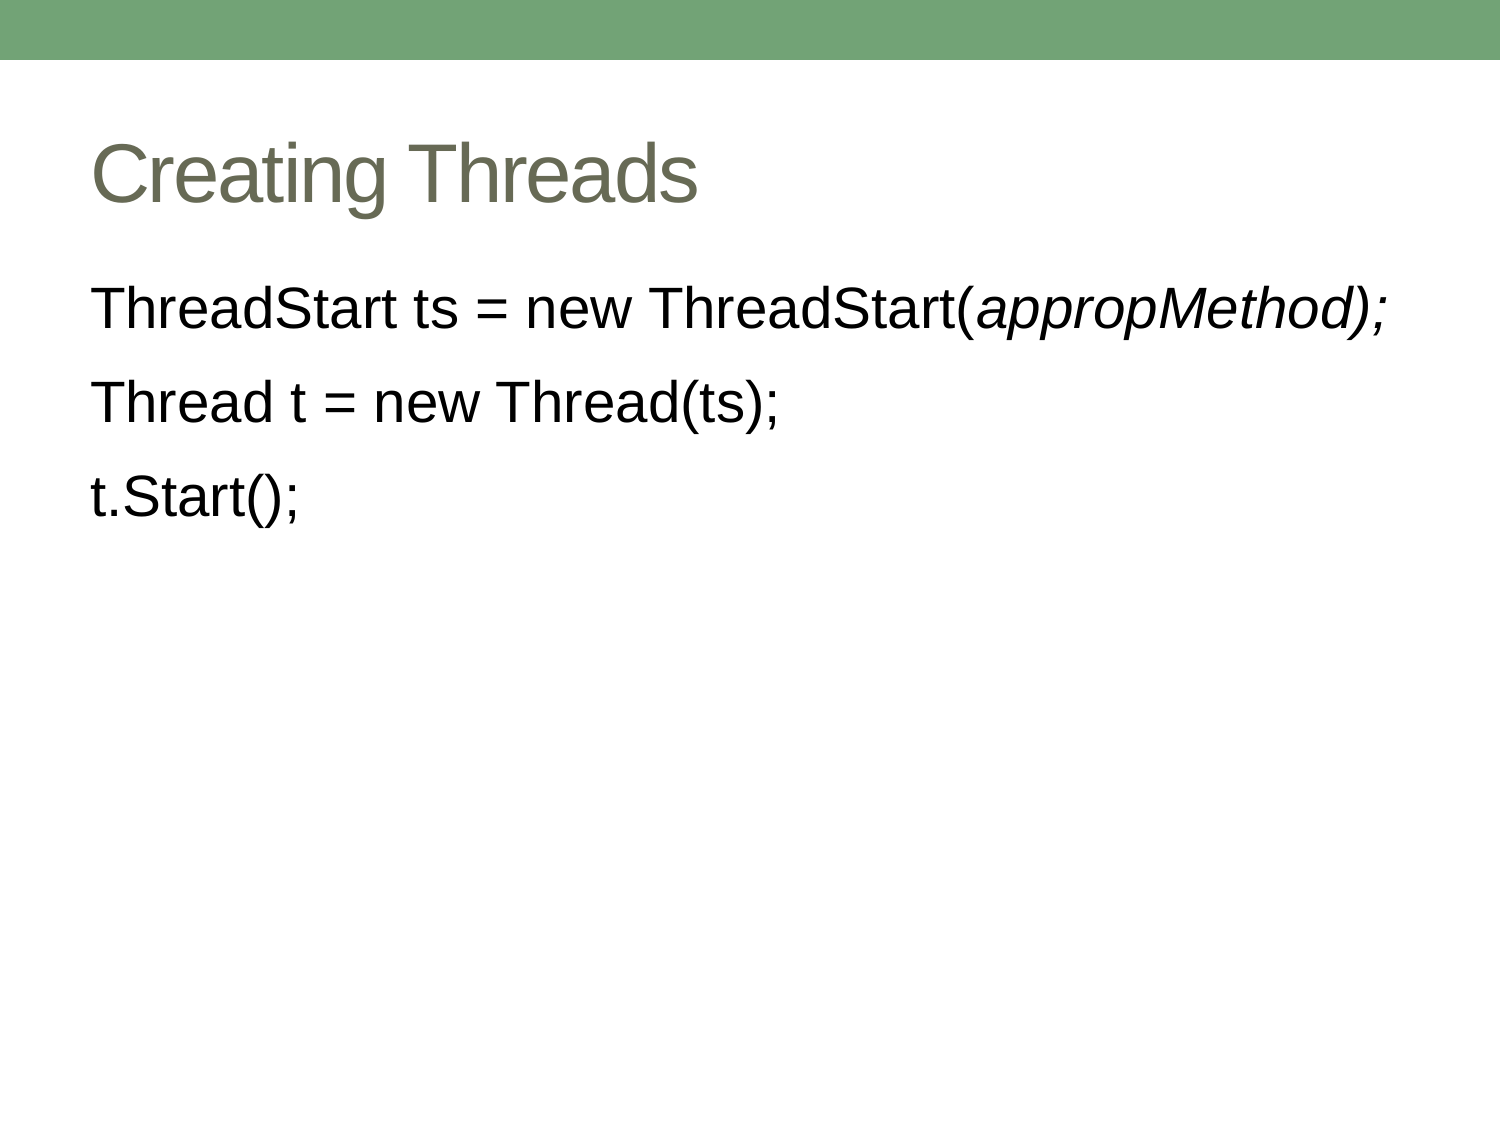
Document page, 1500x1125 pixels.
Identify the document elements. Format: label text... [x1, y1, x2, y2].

title Creating Threads [75, 87, 1425, 250]
list ThreadStart ts = new ThreadStart(appropMethod); Thread t = new Thread(ts); t.Start(); [75, 262, 1425, 1063]
